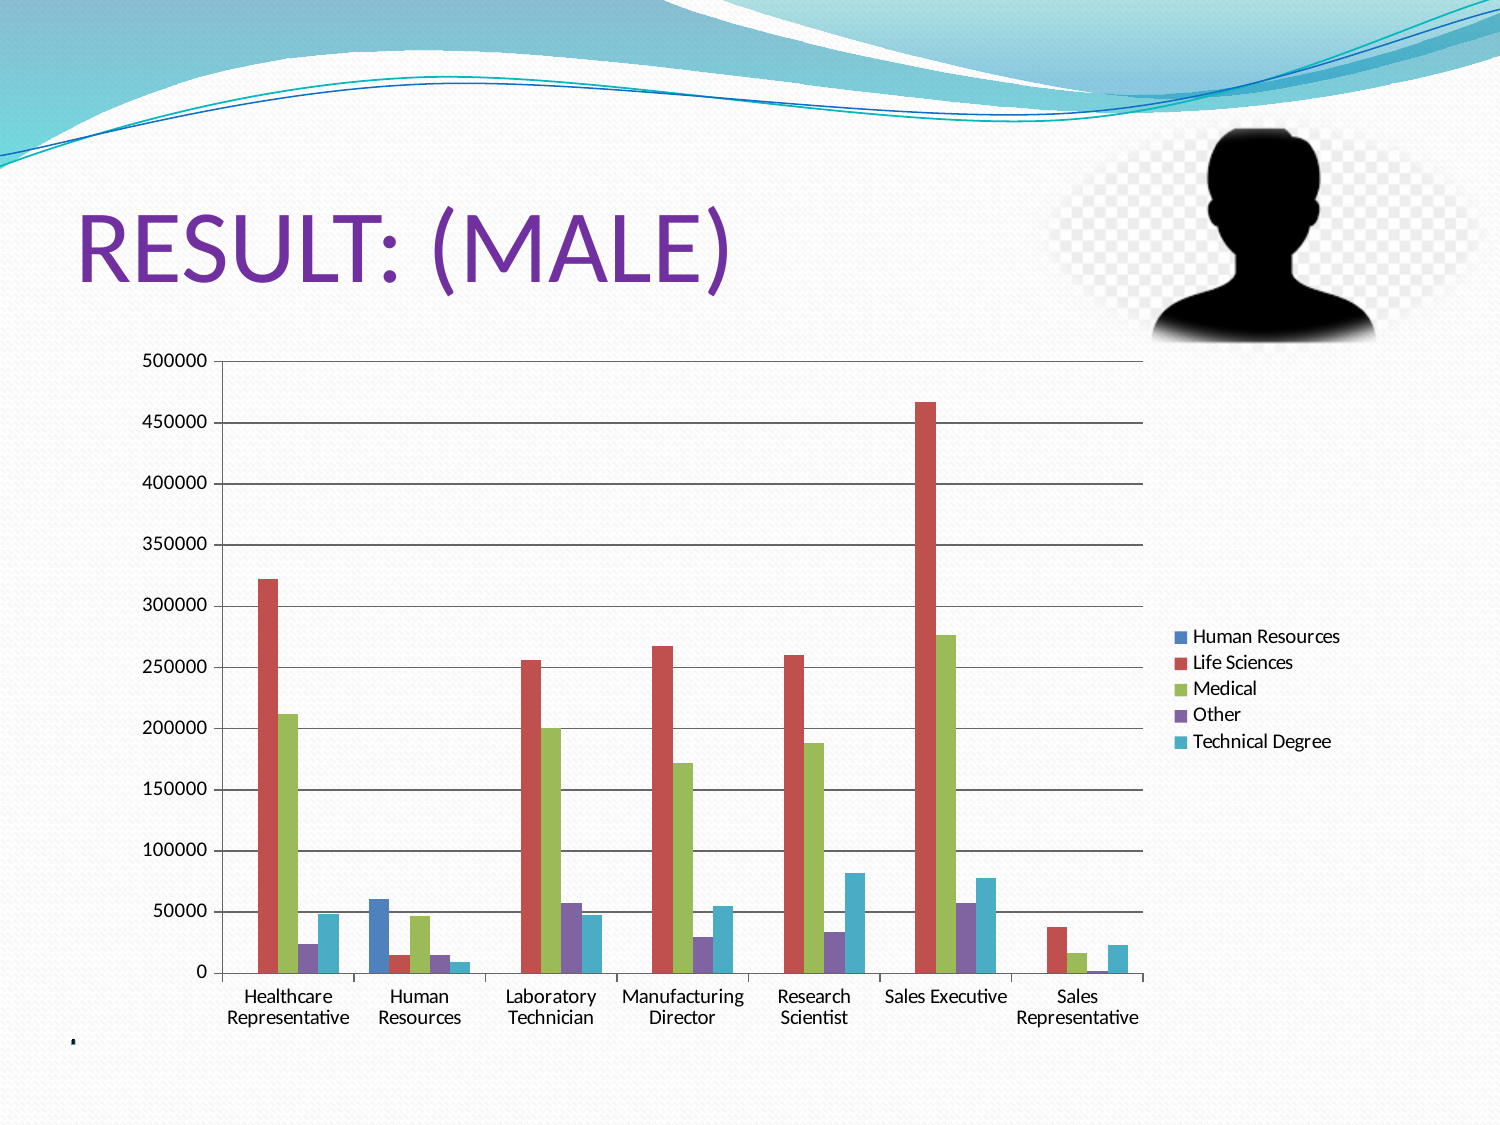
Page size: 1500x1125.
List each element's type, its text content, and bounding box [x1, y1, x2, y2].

chart [116, 337, 1360, 1044]
picture [1026, 105, 1500, 365]
chart [67, 1037, 76, 1046]
title RESULT: (MALE) [75, 115, 1019, 303]
